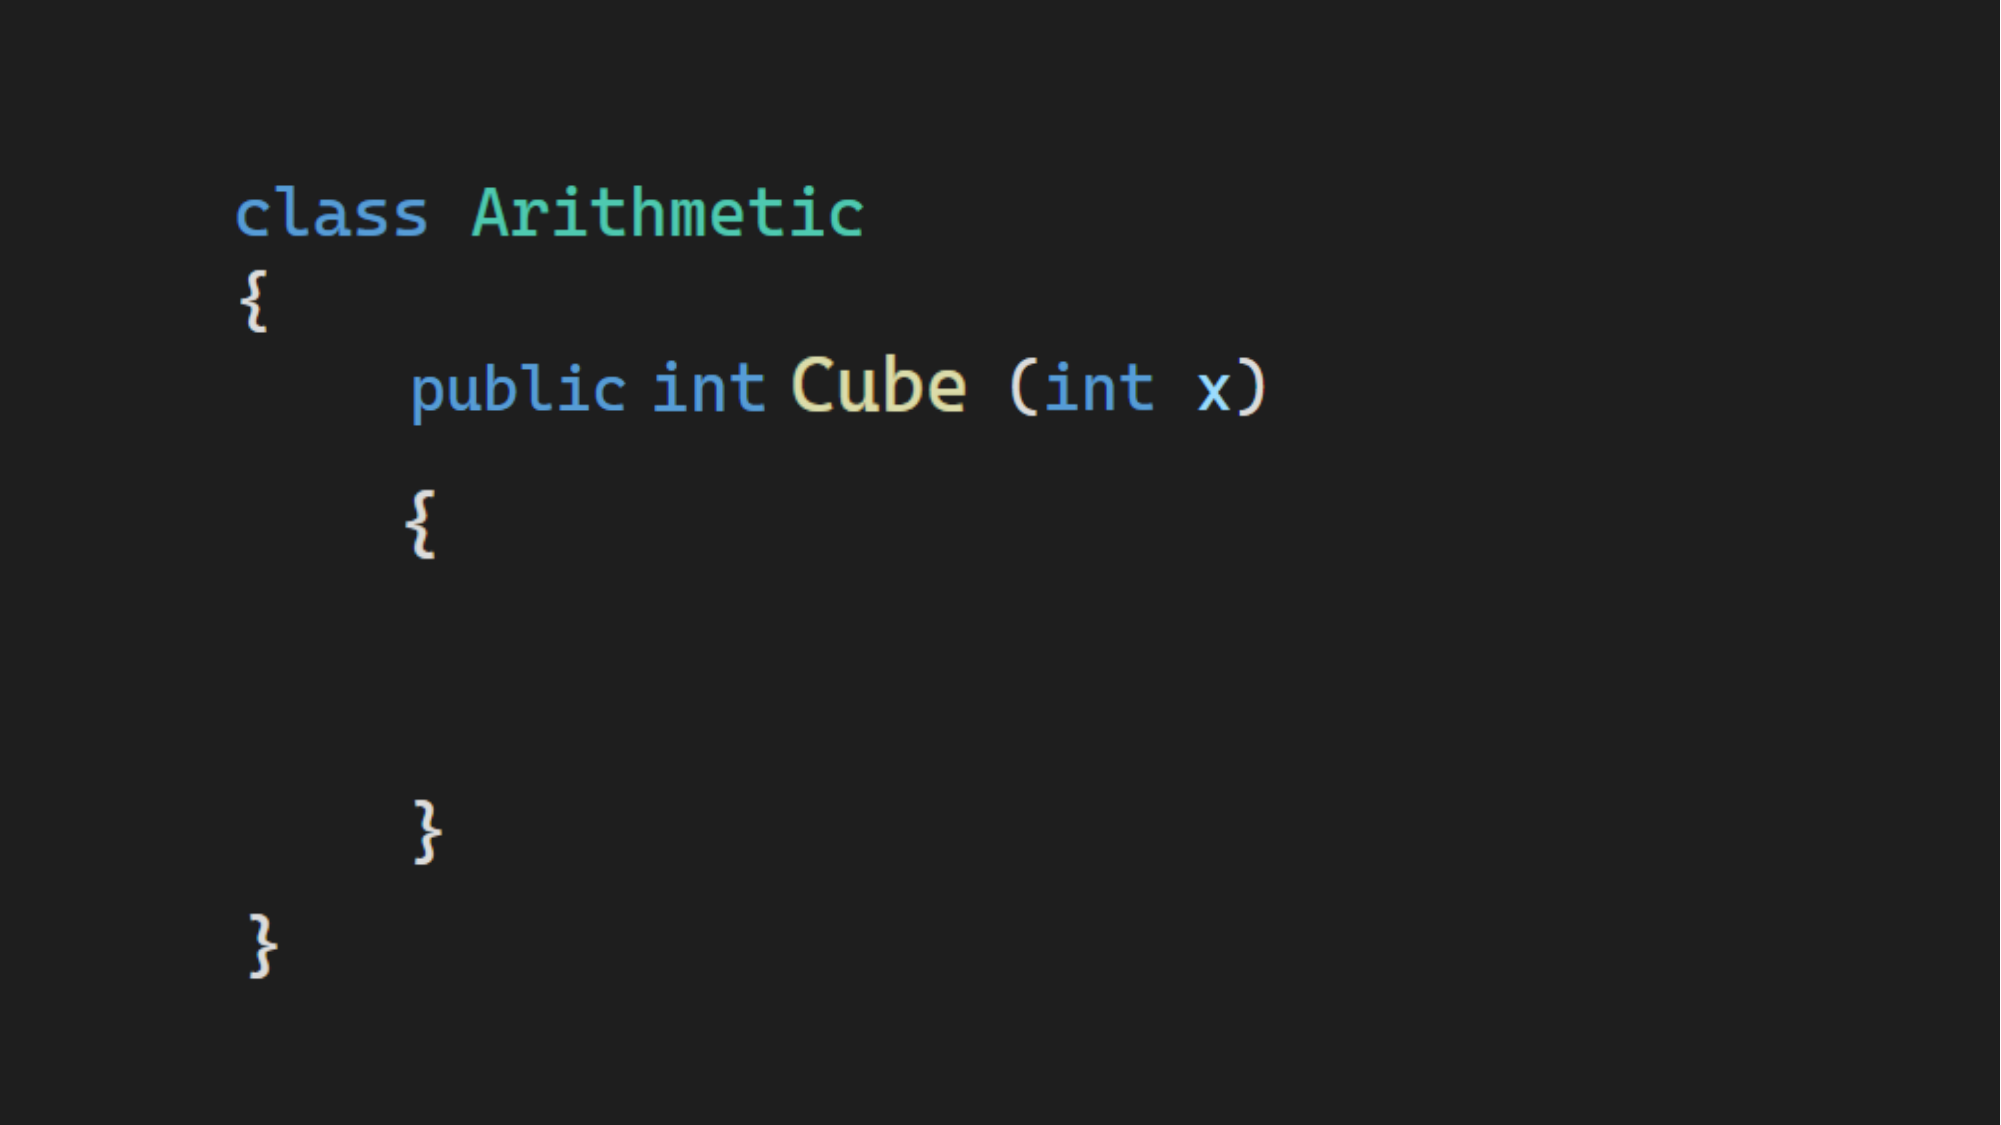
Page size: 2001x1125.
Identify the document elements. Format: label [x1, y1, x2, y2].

picture [386, 475, 464, 575]
picture [201, 172, 1300, 437]
picture [403, 792, 457, 884]
picture [238, 906, 293, 998]
